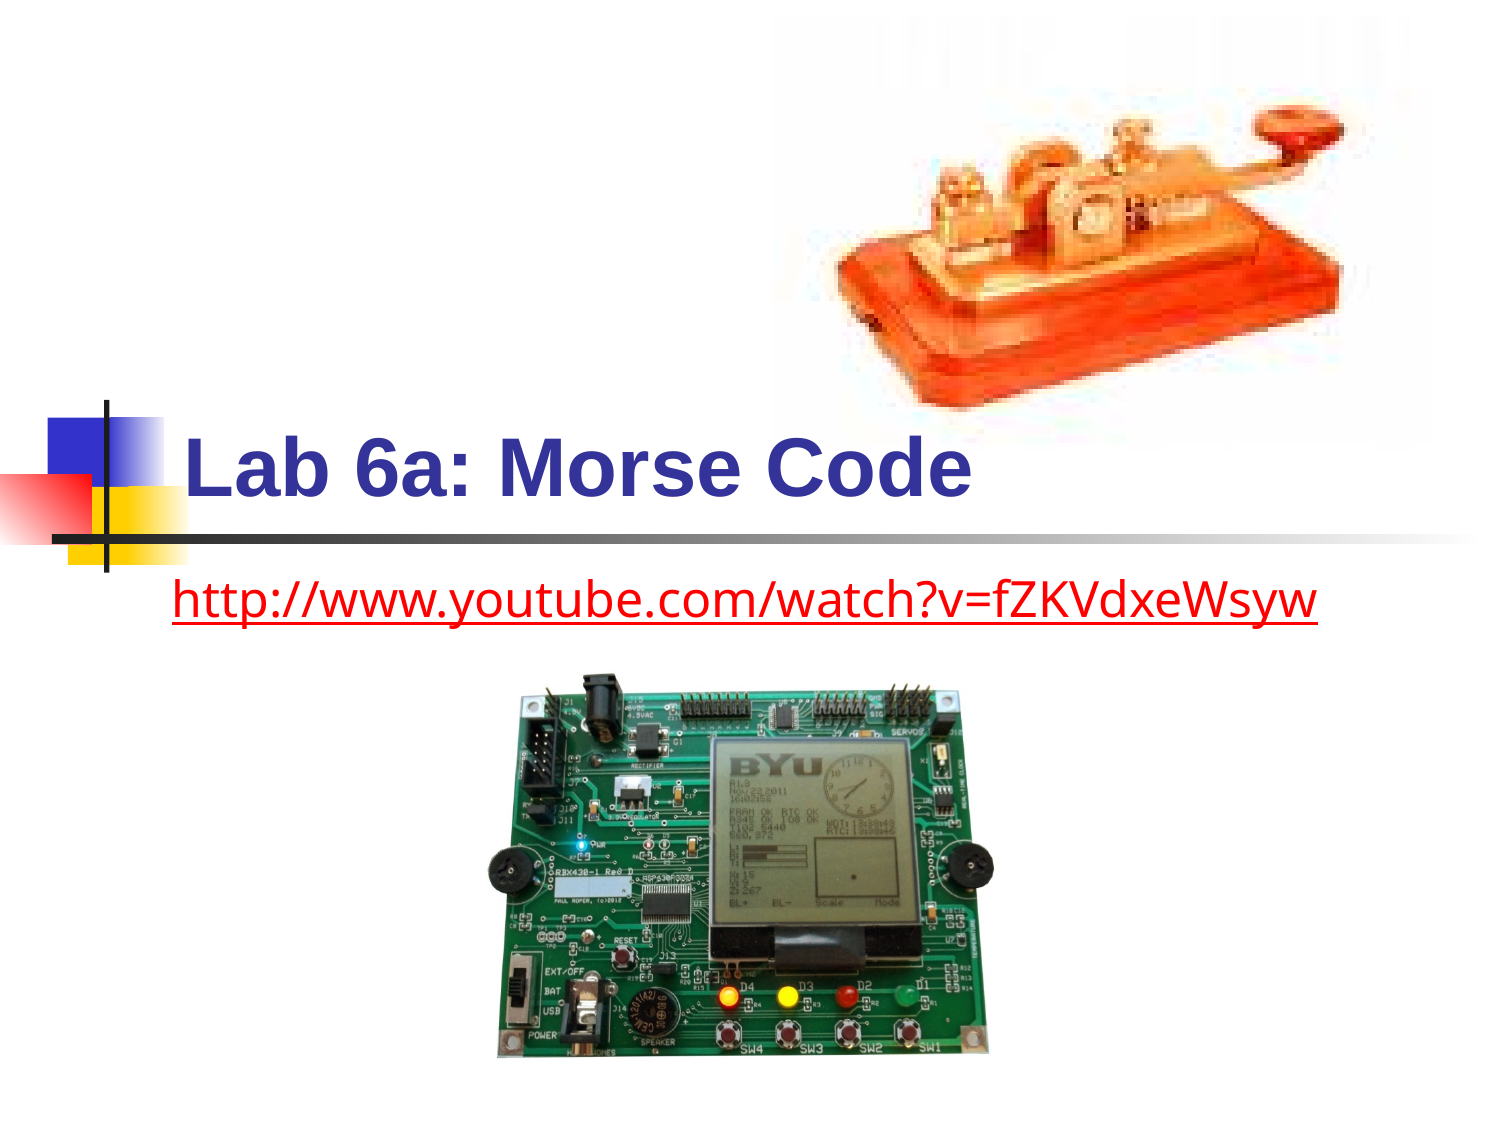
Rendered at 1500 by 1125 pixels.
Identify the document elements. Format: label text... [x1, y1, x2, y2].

title Lab 6a: Morse Code [168, 282, 1440, 522]
text_box http://www.youtube.com/watch?v=fZKVdxeWsyw [136, 560, 1354, 644]
picture [772, 16, 1434, 452]
picture [473, 662, 1016, 1071]
